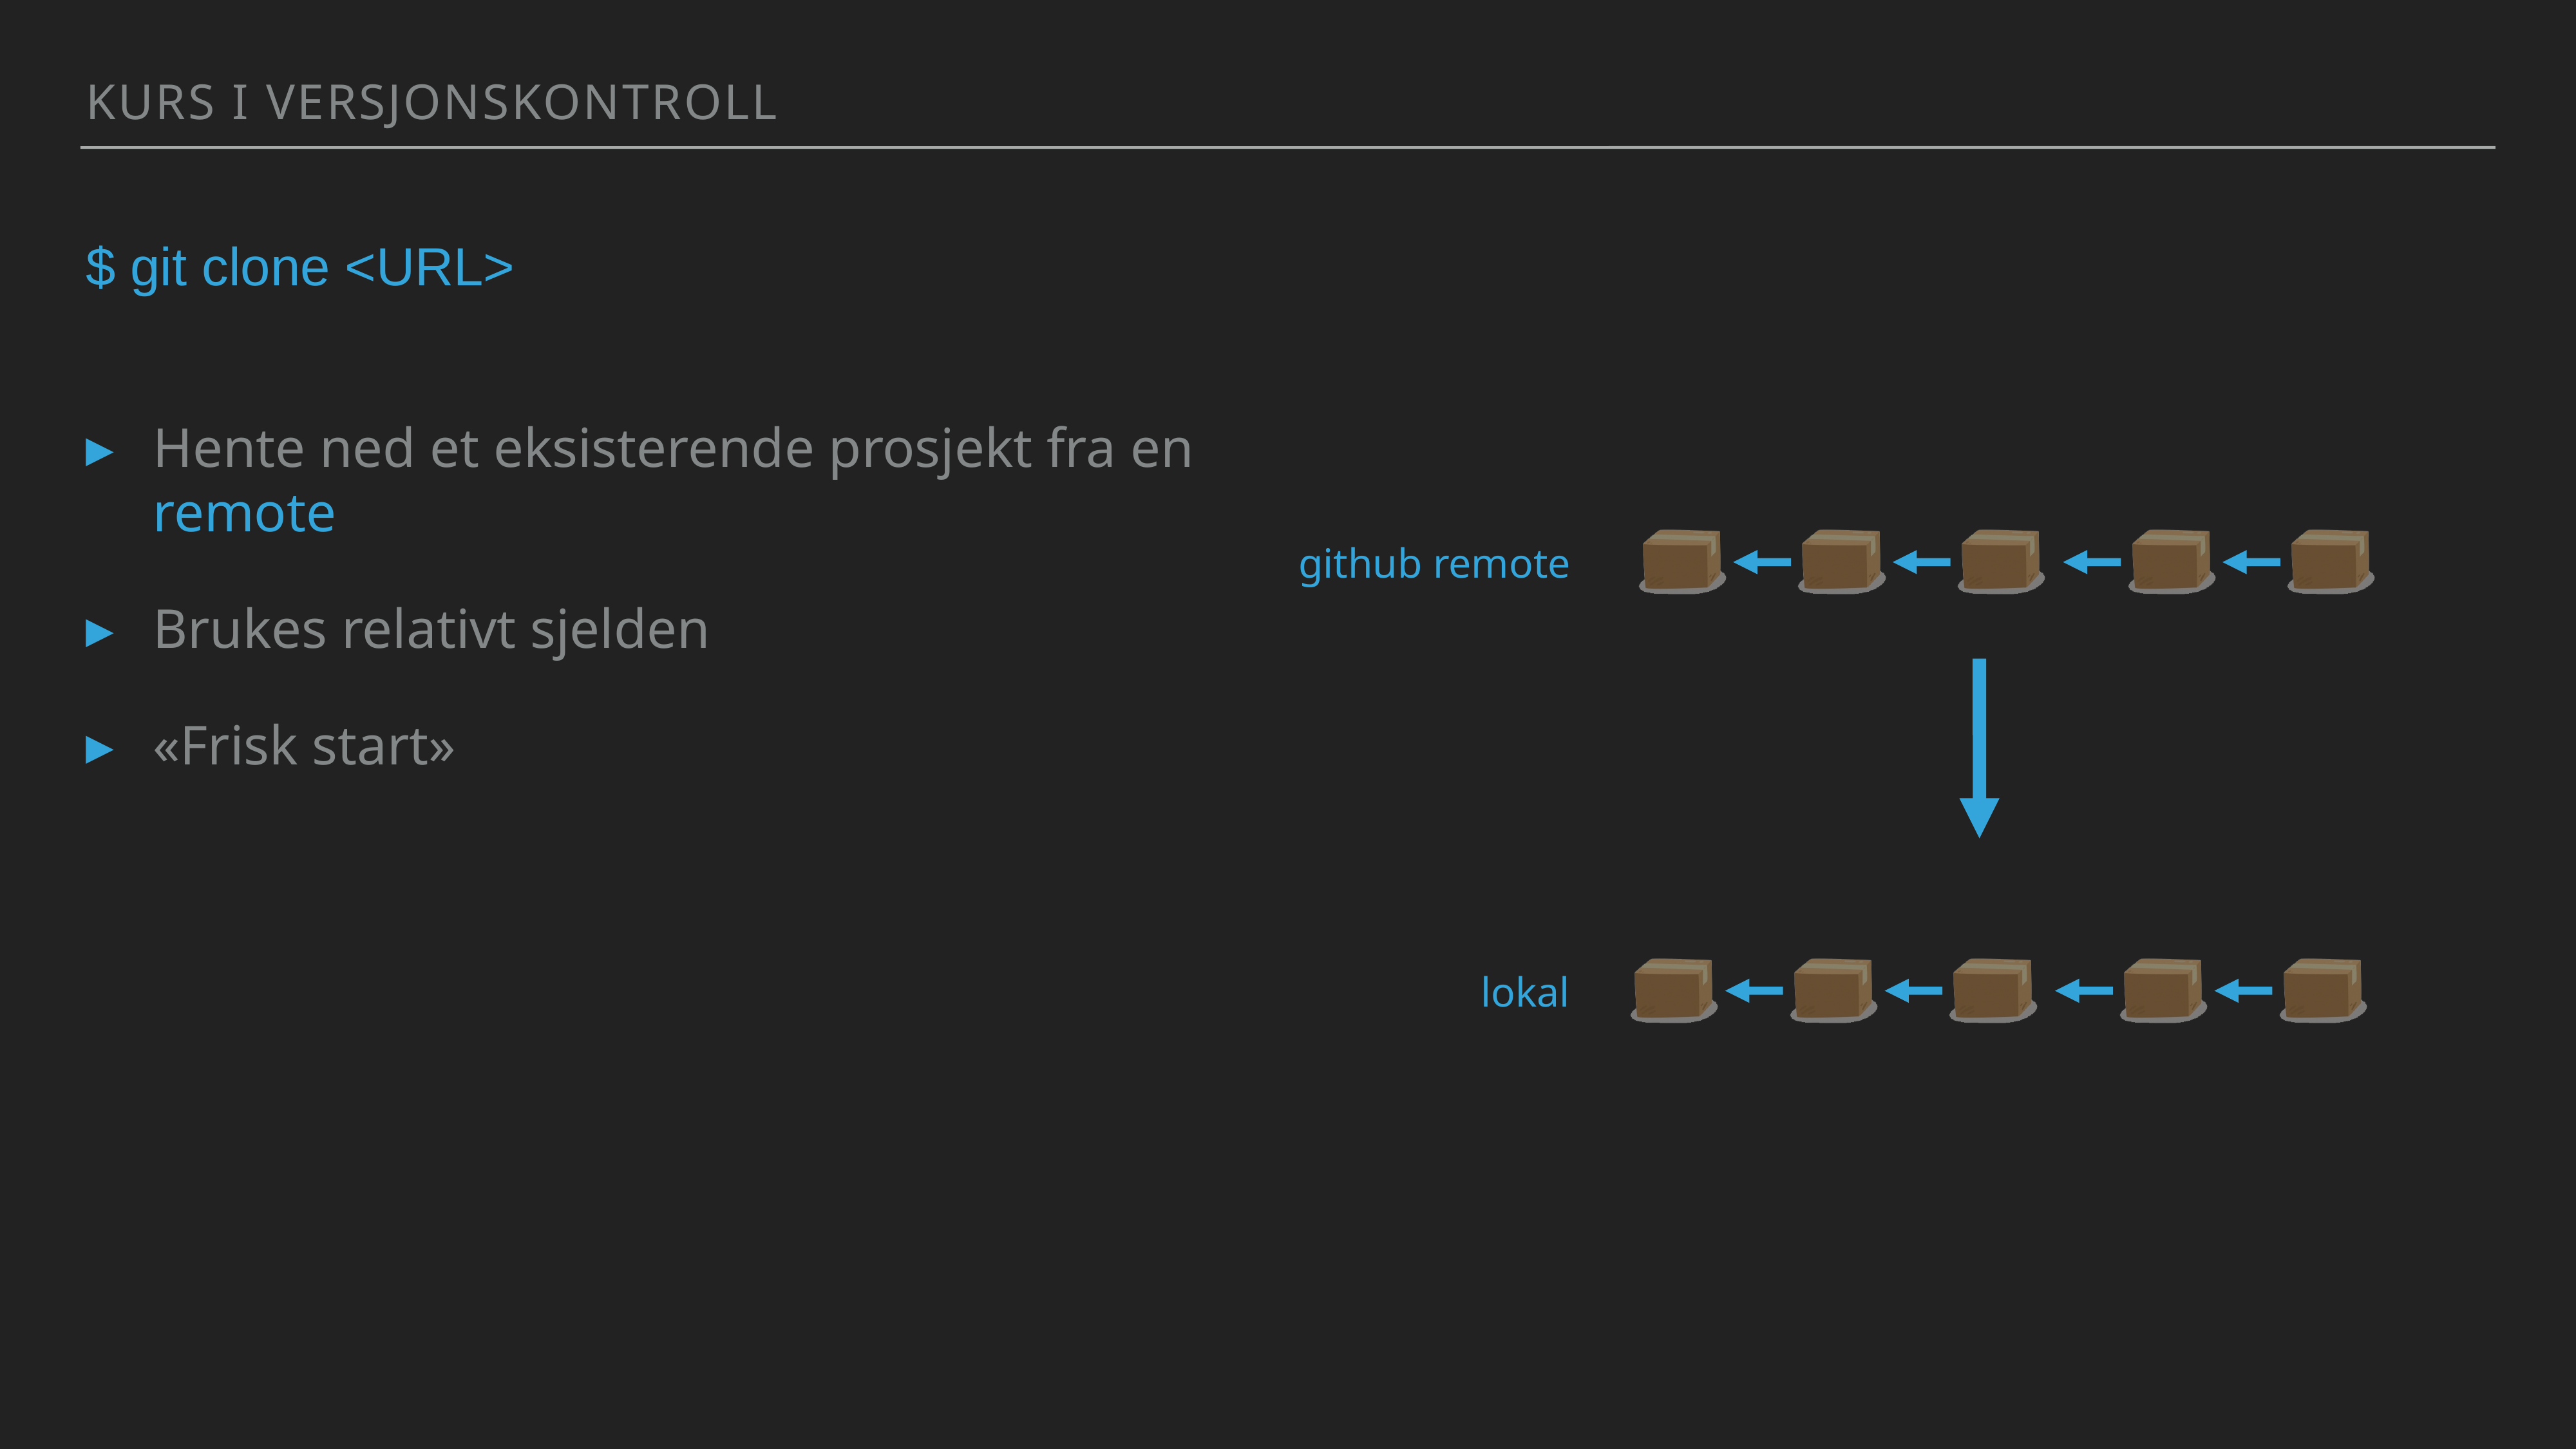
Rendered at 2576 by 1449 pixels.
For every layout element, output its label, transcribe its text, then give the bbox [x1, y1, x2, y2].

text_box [1630, 958, 2367, 1023]
text_box $ git clone <URL> [80, 227, 1329, 334]
text_box [1975, 658, 1984, 838]
text_box github remote [1293, 532, 1577, 592]
text_box lokal [1475, 961, 1576, 1020]
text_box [1638, 529, 2376, 595]
text_box Hente ned et eksisterende prosjekt fra en remote Brukes relativt sjelden «Frisk start» [80, 408, 1201, 1379]
text_box Kurs i versjonskontroll [80, 67, 2295, 135]
